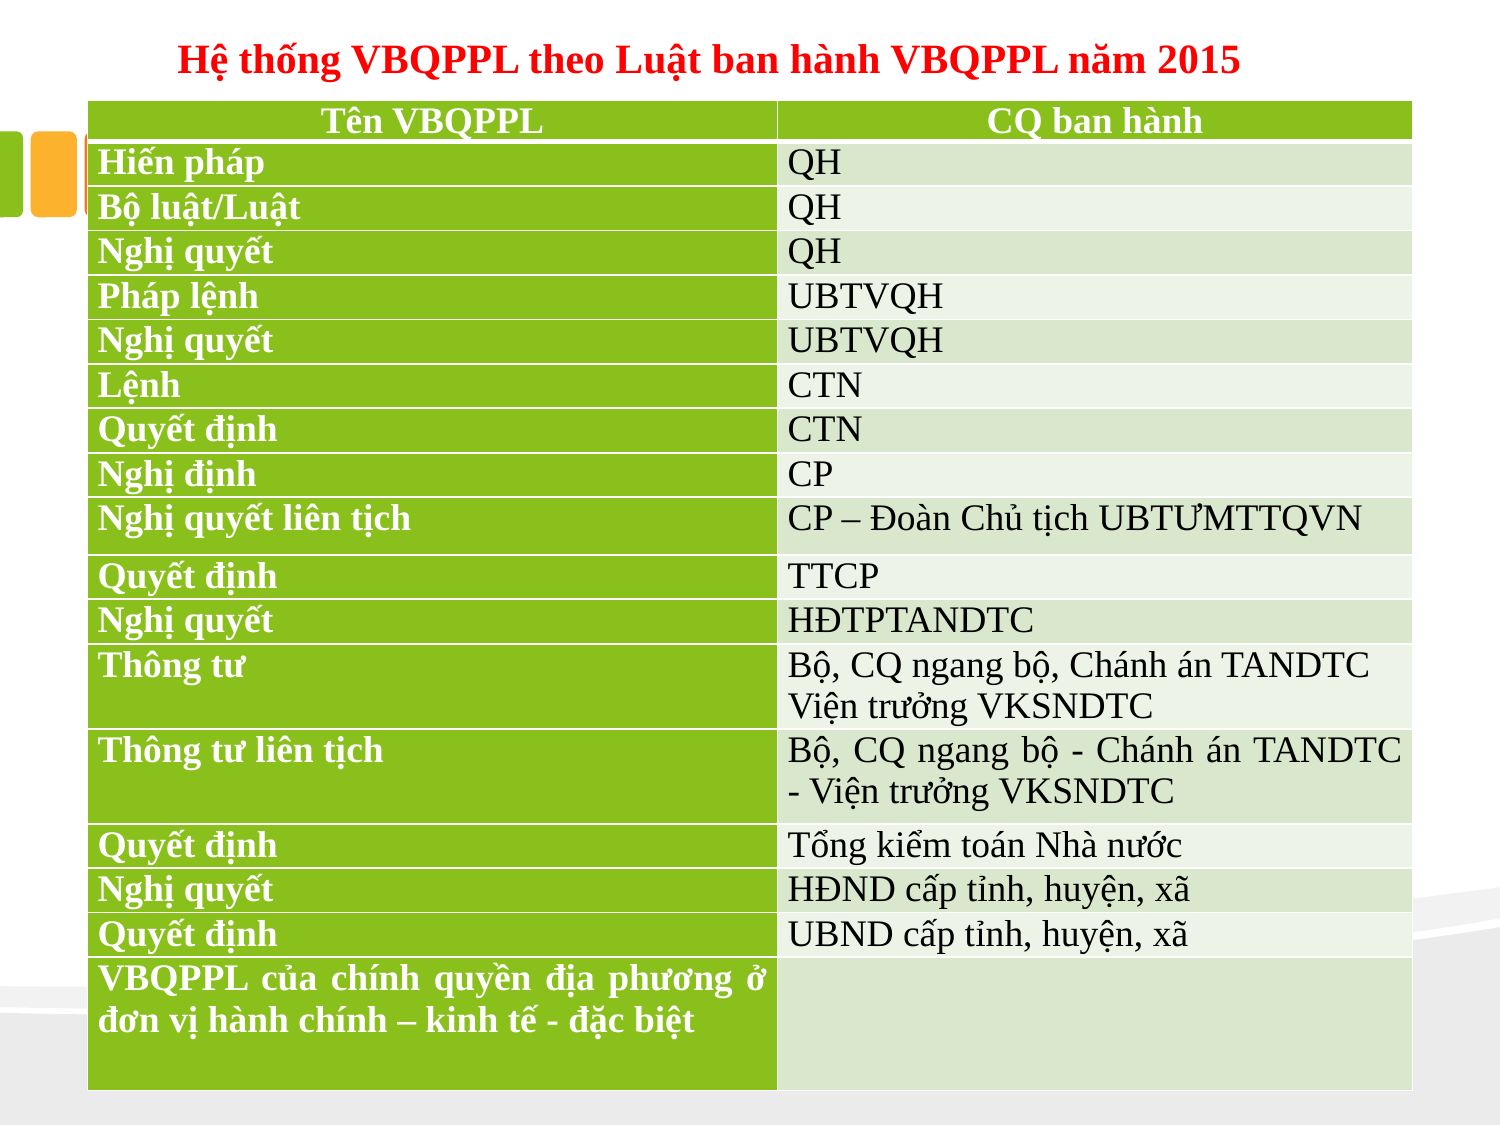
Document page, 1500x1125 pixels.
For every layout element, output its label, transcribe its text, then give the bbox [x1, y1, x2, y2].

table_cell CP – Đoàn Chủ tịch UBTƯMTTQVN [778, 498, 1412, 554]
table_cell Nghị quyết liên tịch [88, 498, 777, 554]
table_cell VBQPPL của chính quyền địa phương ở đơn vị hành chính – kinh tế - đặc biệt [88, 958, 777, 1090]
table_cell HĐTPTANDTC [778, 600, 1412, 643]
table_cell Bộ, CQ ngang bộ - Chánh án TANDTC - Viện trưởng VKSNDTC [778, 730, 1412, 823]
table_cell QH [778, 187, 1412, 230]
table_cell Bộ luật/Luật [88, 187, 777, 230]
table_cell Nghị quyết [88, 869, 777, 912]
table_cell Hiến pháp [88, 144, 777, 185]
table_cell Quyết định [88, 825, 777, 867]
table_cell Pháp lệnh [88, 276, 777, 319]
table_cell QH [778, 231, 1412, 274]
table_cell Quyết định [88, 556, 777, 598]
table_header CQ ban hành [778, 101, 1412, 139]
table_cell Thông tư liên tịch [88, 730, 777, 823]
table_cell Bộ, CQ ngang bộ, Chánh án TANDTC Viện trưởng VKSNDTC [778, 645, 1412, 728]
table_cell Lệnh [88, 365, 777, 407]
table_cell Thông tư [88, 645, 777, 728]
table_cell Nghị quyết [88, 600, 777, 643]
table_cell TTCP [778, 556, 1412, 598]
text_box Hệ thống VBQPPL theo Luật ban hành VBQPPL năm 2015 [162, 24, 1400, 90]
table_cell CTN [778, 365, 1412, 407]
table_cell UBTVQH [778, 320, 1412, 363]
table_cell Nghị quyết [88, 320, 777, 363]
table_cell UBTVQH [778, 276, 1412, 319]
table_cell Quyết định [88, 913, 777, 956]
table_cell HĐND cấp tỉnh, huyện, xã [778, 869, 1412, 912]
table_cell CTN [778, 409, 1412, 452]
table_cell QH [778, 144, 1412, 185]
table_cell Nghị quyết [88, 231, 777, 274]
table_cell UBND cấp tỉnh, huyện, xã [778, 913, 1412, 956]
table_cell CP [778, 454, 1412, 496]
table_cell Nghị định [88, 454, 777, 496]
table_cell [778, 958, 1412, 1090]
table_cell Quyết định [88, 409, 777, 452]
table_cell Tổng kiểm toán Nhà nước [778, 825, 1412, 867]
table_header Tên VBQPPL [88, 101, 777, 139]
